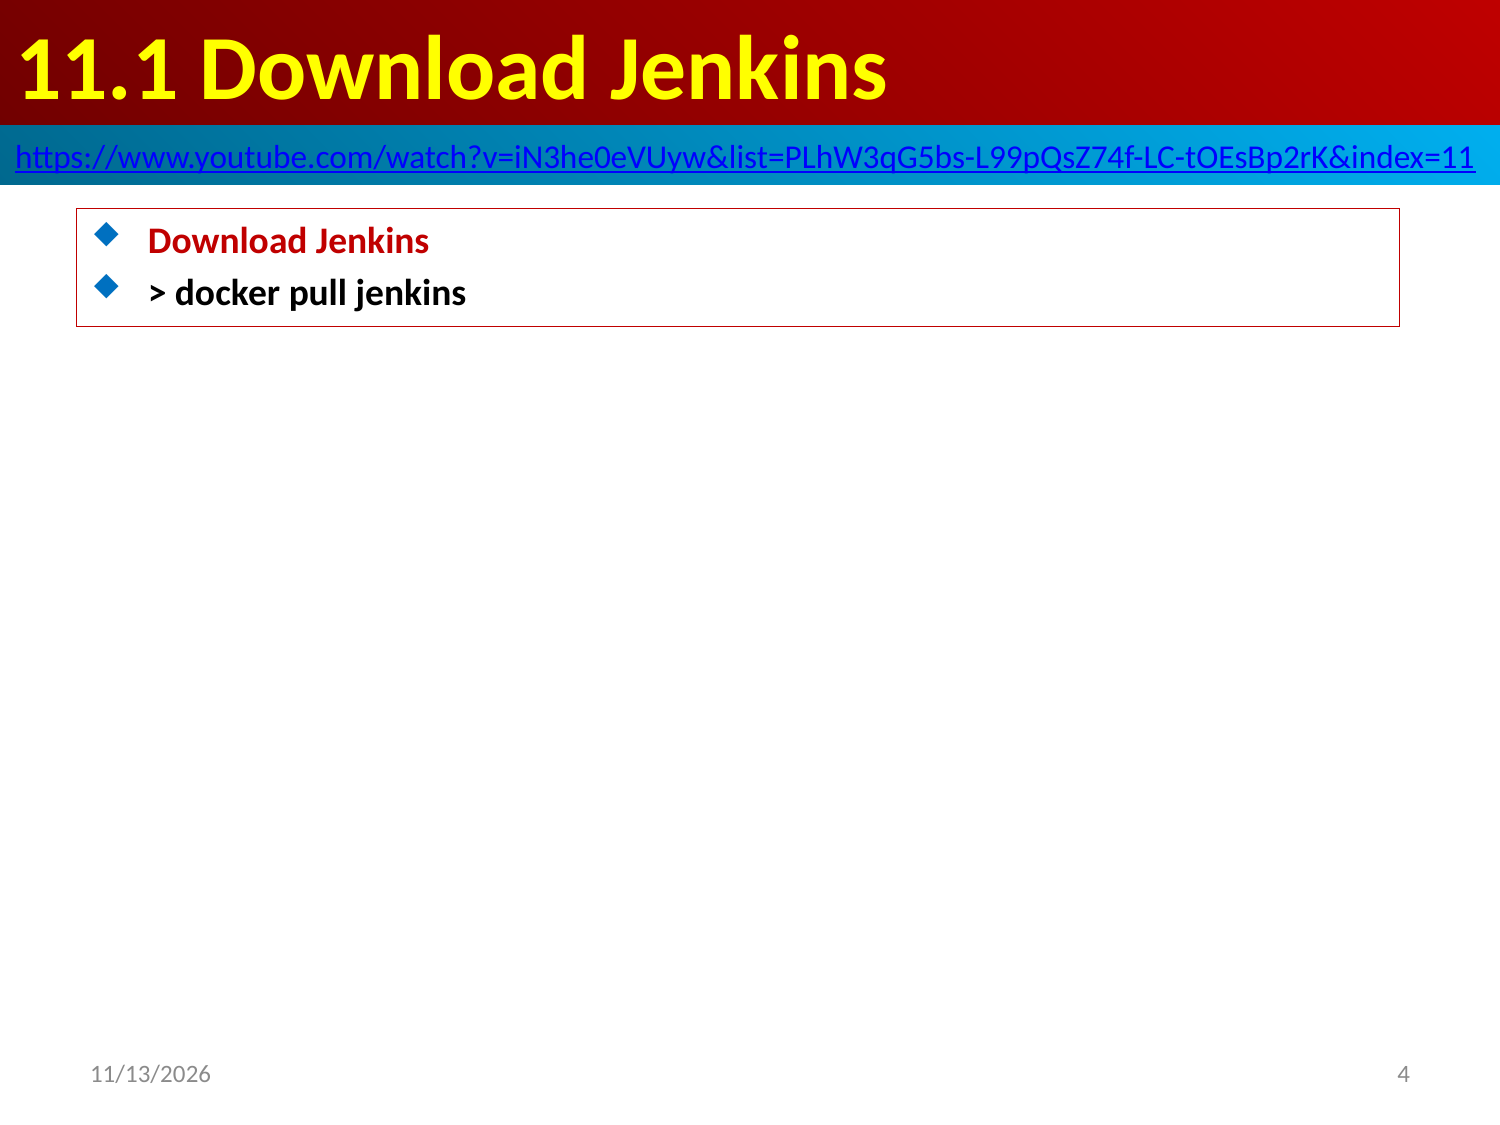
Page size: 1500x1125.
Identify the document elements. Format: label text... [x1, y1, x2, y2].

subtitle Download Jenkins > docker pull jenkins [76, 208, 1400, 327]
slide_number 4 [1074, 1042, 1425, 1103]
text_box https://www.youtube.com/watch?v=iN3he0eVUyw&list=PLhW3qG5bs-L99pQsZ74f-LC-tOEsBp2rK&index=11 [0, 125, 1500, 185]
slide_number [75, 1042, 425, 1103]
title 11.1 Download Jenkins [0, 0, 1500, 125]
